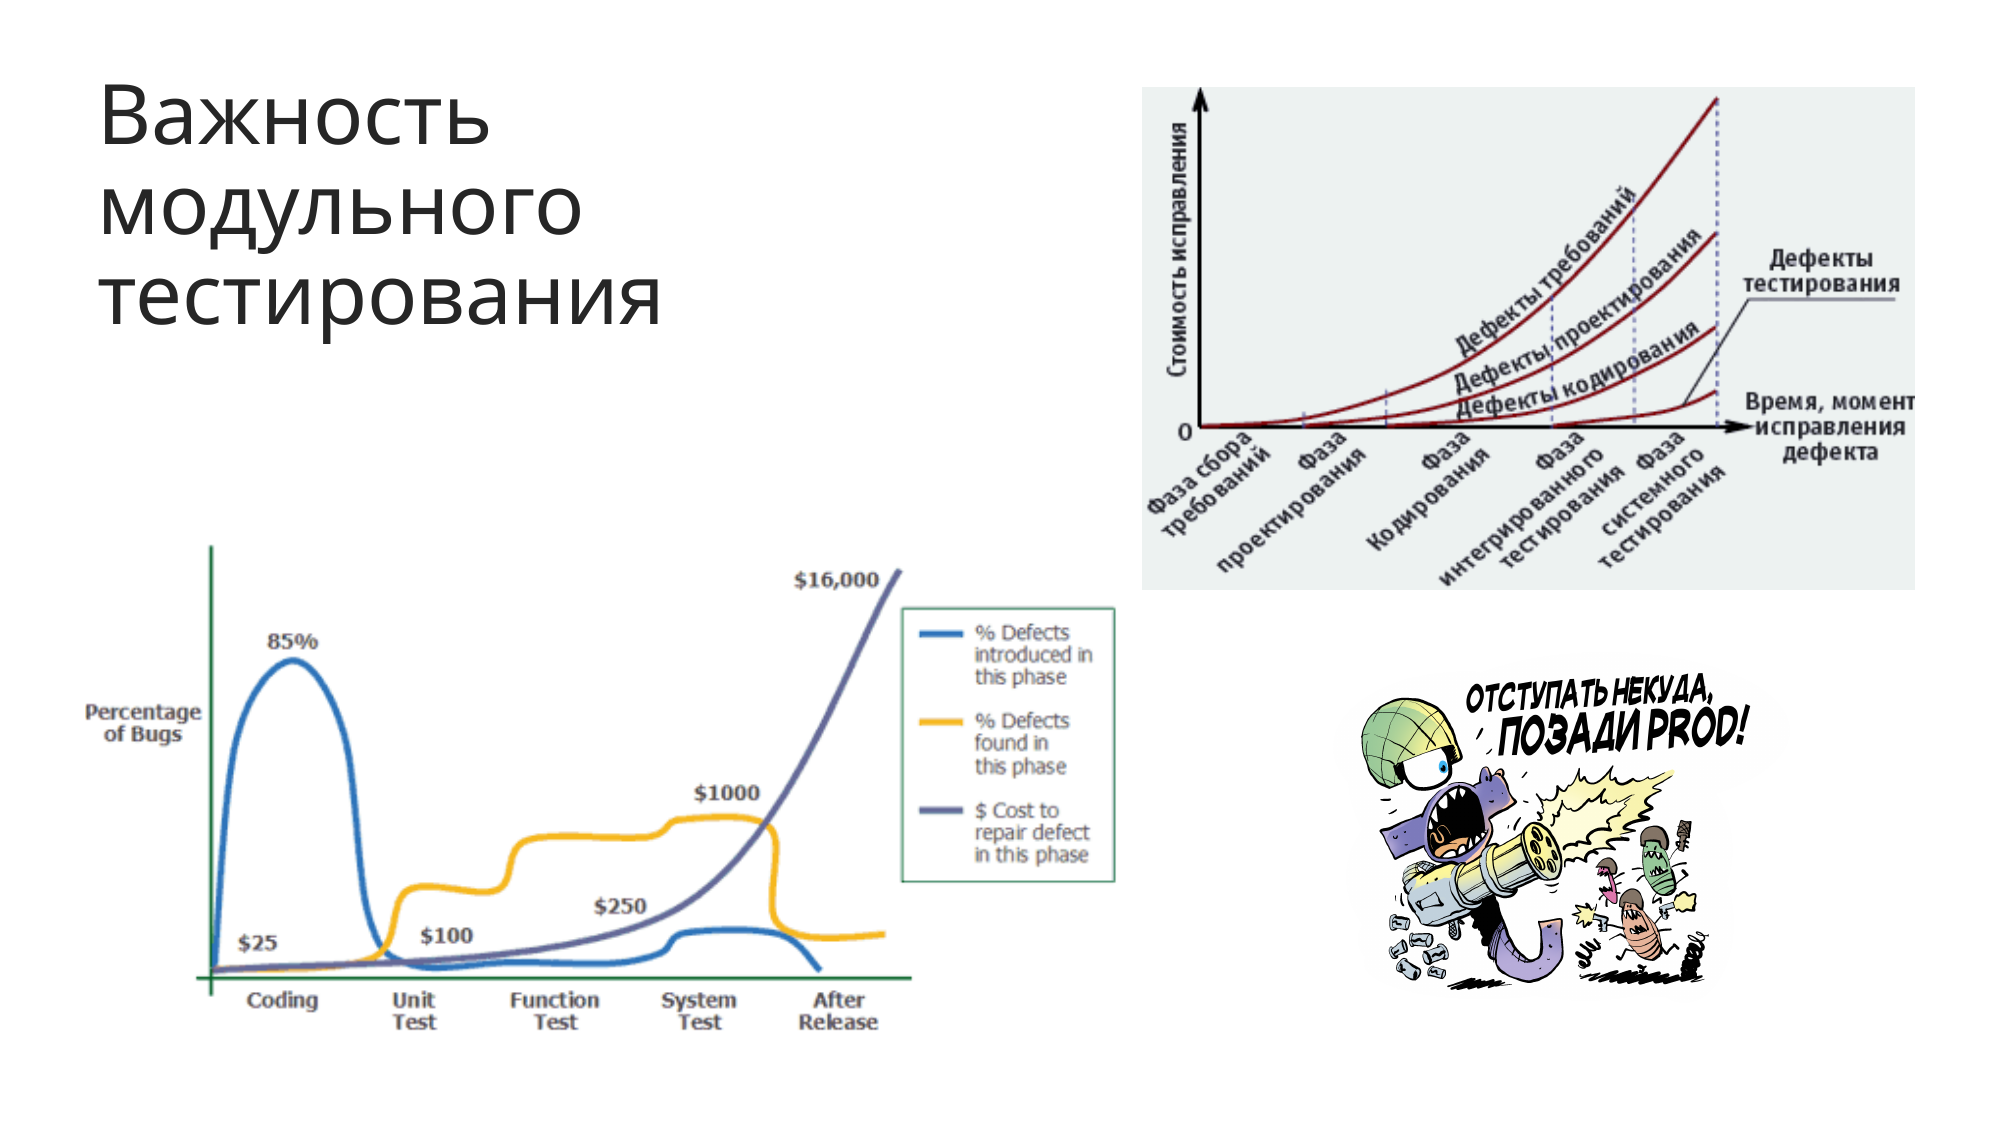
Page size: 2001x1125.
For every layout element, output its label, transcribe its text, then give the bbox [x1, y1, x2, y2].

text_box Важность модульного тестирования [82, 64, 1000, 255]
picture [85, 526, 1118, 1042]
picture [1141, 87, 1915, 590]
picture [1287, 599, 1812, 1042]
